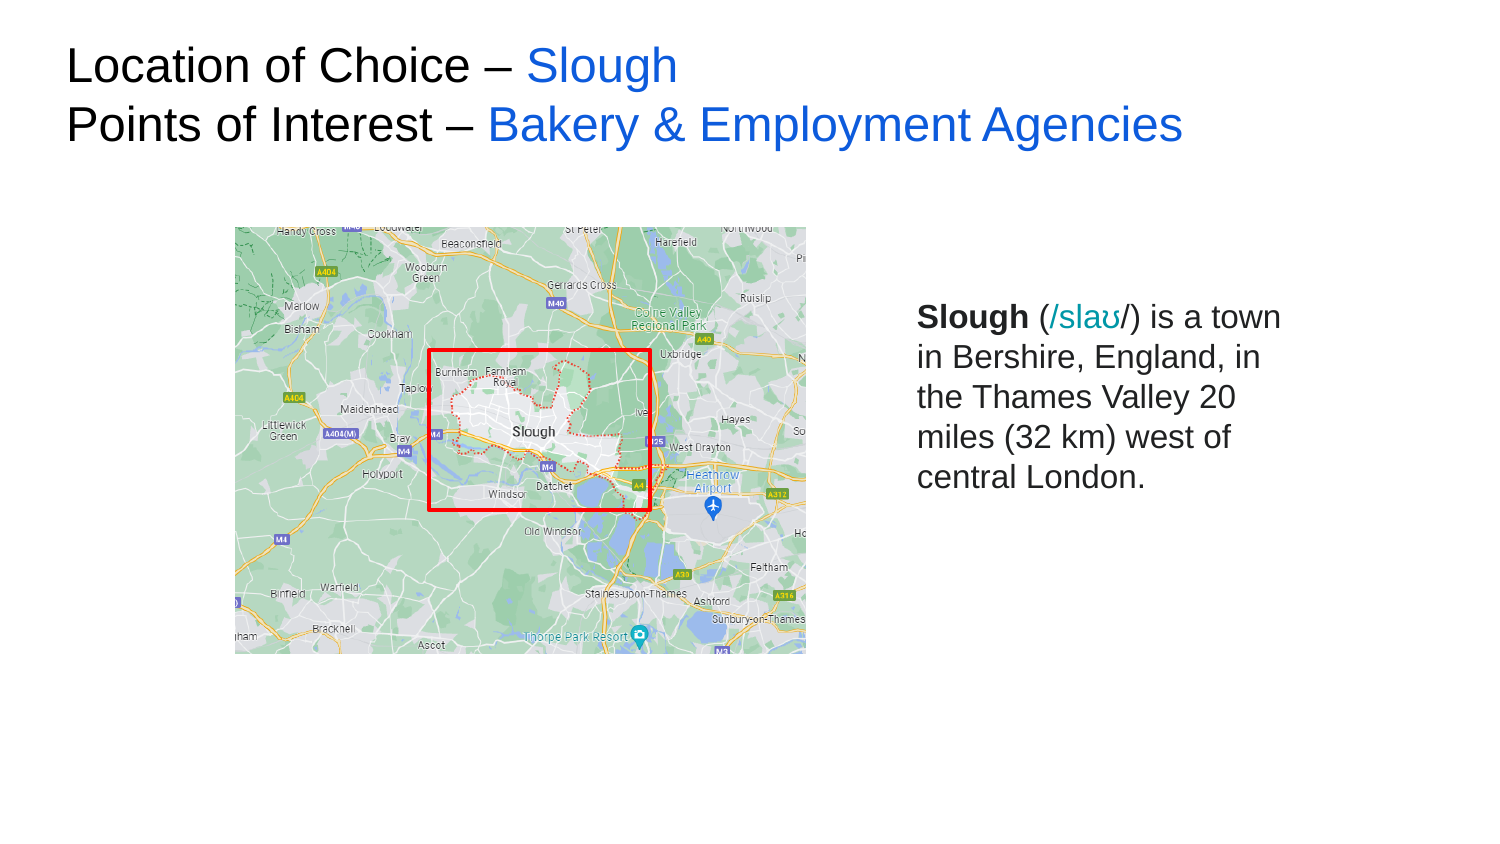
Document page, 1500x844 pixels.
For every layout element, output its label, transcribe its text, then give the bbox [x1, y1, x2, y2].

title Location of Choice – Slough Points of Interest – Bakery & Employment Agencies [51, 19, 1449, 167]
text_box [235, 227, 806, 655]
text_box Slough (/slaʊ/) is a town in Bershire, England, in the Thames Valley 20 miles (32 km) west of central London. [902, 287, 1322, 503]
